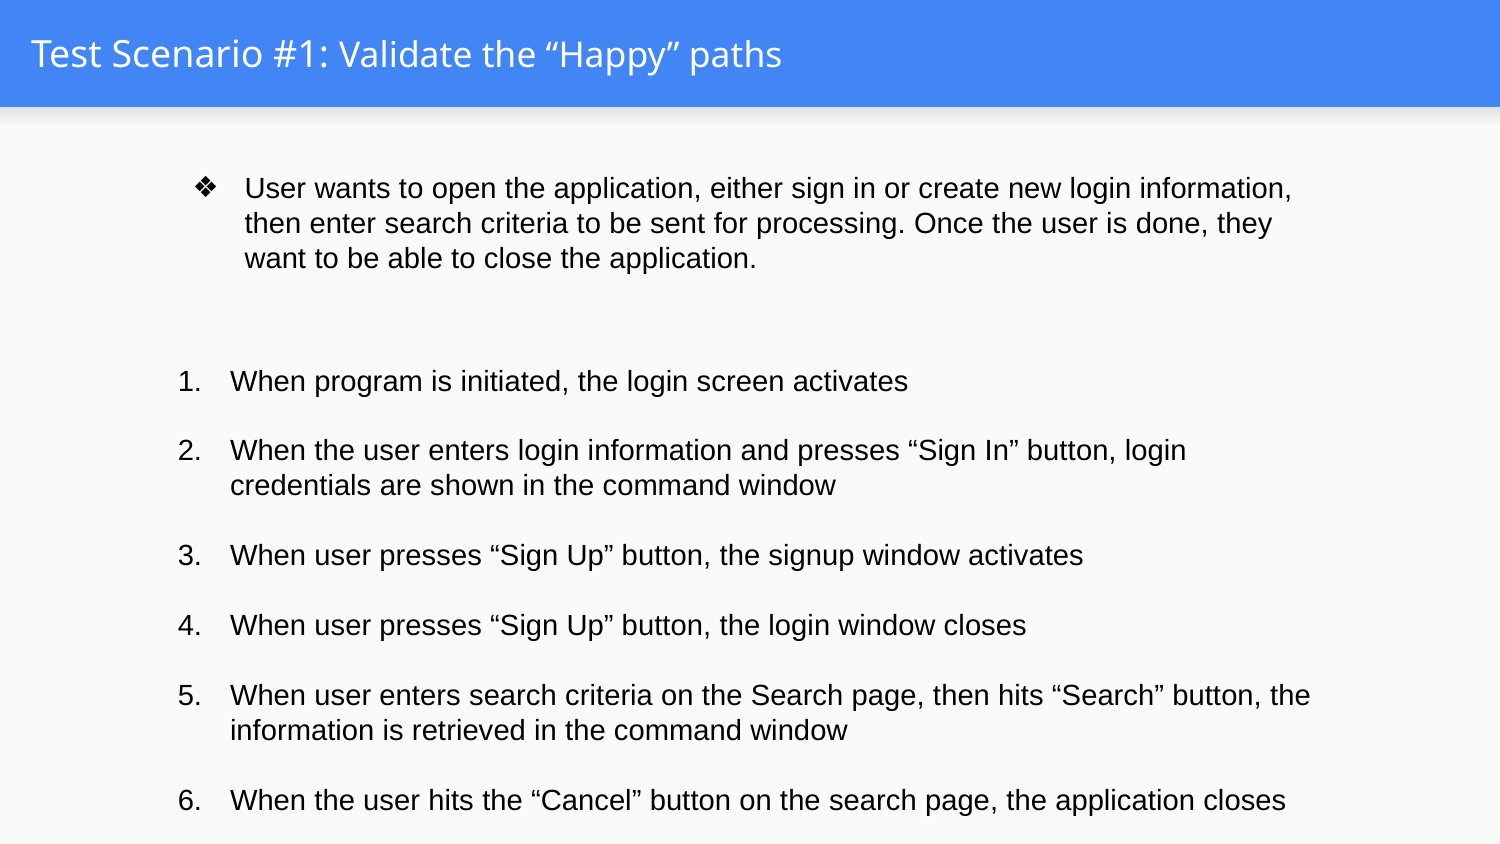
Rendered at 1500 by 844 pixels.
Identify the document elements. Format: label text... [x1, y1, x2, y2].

text_box User wants to open the application, either sign in or create new login information, then enter search criteria to be sent for processing. Once the user is done, they want to be able to close the application. [154, 154, 1341, 312]
title Test Scenario #1: Validate the “Happy” paths [16, 2, 1464, 102]
text_box When program is initiated, the login screen activates When the user enters login information and presses “Sign In” button, login credentials are shown in the command window When user presses “Sign Up” button, the signup window activates When user presses “Sign Up” button, the login window closes When user enters search criteria on the Search page, then hits “Search” button, the information is retrieved in the command window When the user hits the “Cancel” button on the search page, the application closes [139, 346, 1341, 826]
